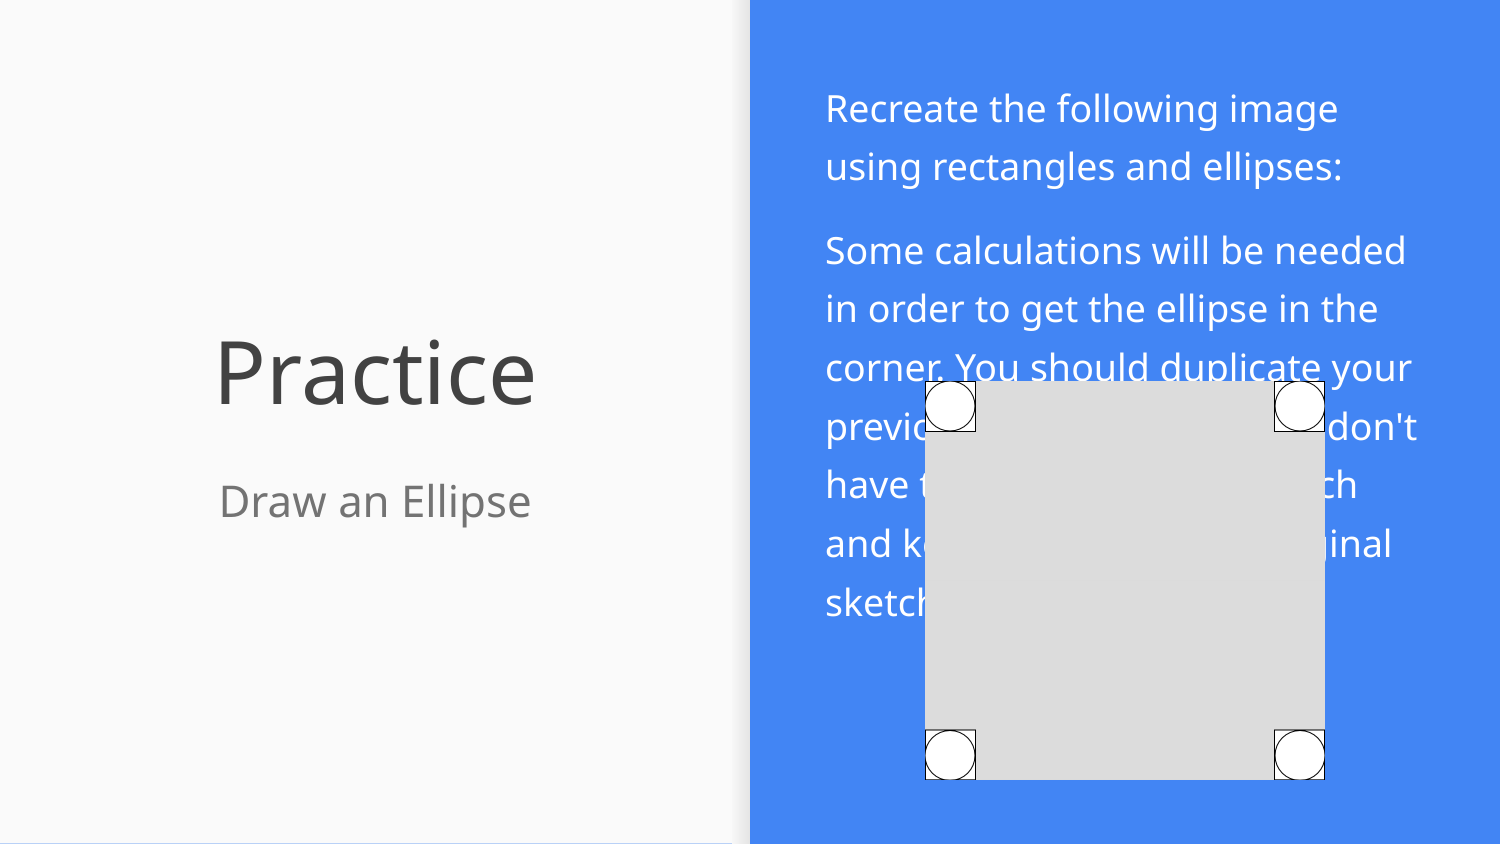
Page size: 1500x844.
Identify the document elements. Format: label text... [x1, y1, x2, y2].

subtitle Draw an Ellipse [43, 455, 708, 659]
list Recreate the following image using rectangles and ellipses: Some calculations will be needed in order to get the ellipse in the corner. You should duplicate your previous sketch so that they don't have to code one from scratch and keep a copy of their original sketch. [810, 59, 1440, 725]
picture [925, 380, 1325, 780]
title Practice [43, 202, 708, 446]
